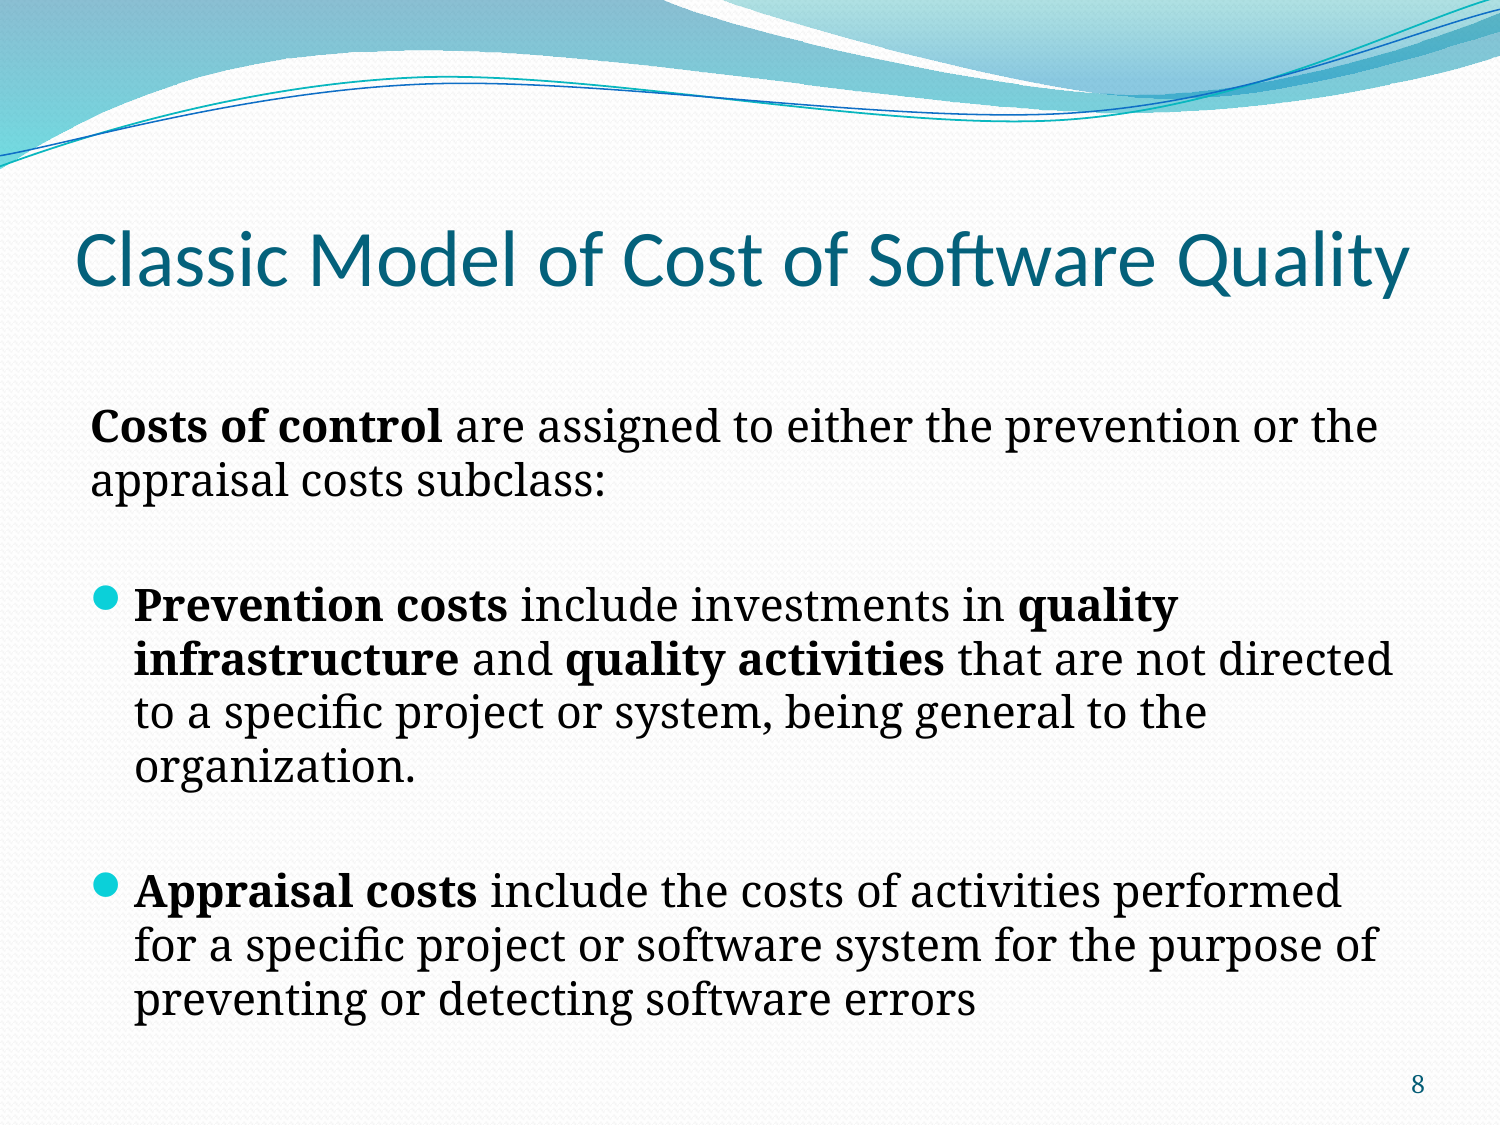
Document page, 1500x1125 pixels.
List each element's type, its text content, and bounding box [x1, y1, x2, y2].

slide_number 8 [1299, 1042, 1425, 1103]
title Classic Model of Cost of Software Quality [75, 115, 1425, 303]
list Costs of control are assigned to either the prevention or the appraisal costs subclass: Prevention costs include investments in quality infrastructure and quality activities that are not directed to a specific project or system, being general to the organization. Appraisal costs include the costs of activities performed for a specific project or software system for the purpose of preventing or detecting software errors [75, 317, 1425, 1038]
